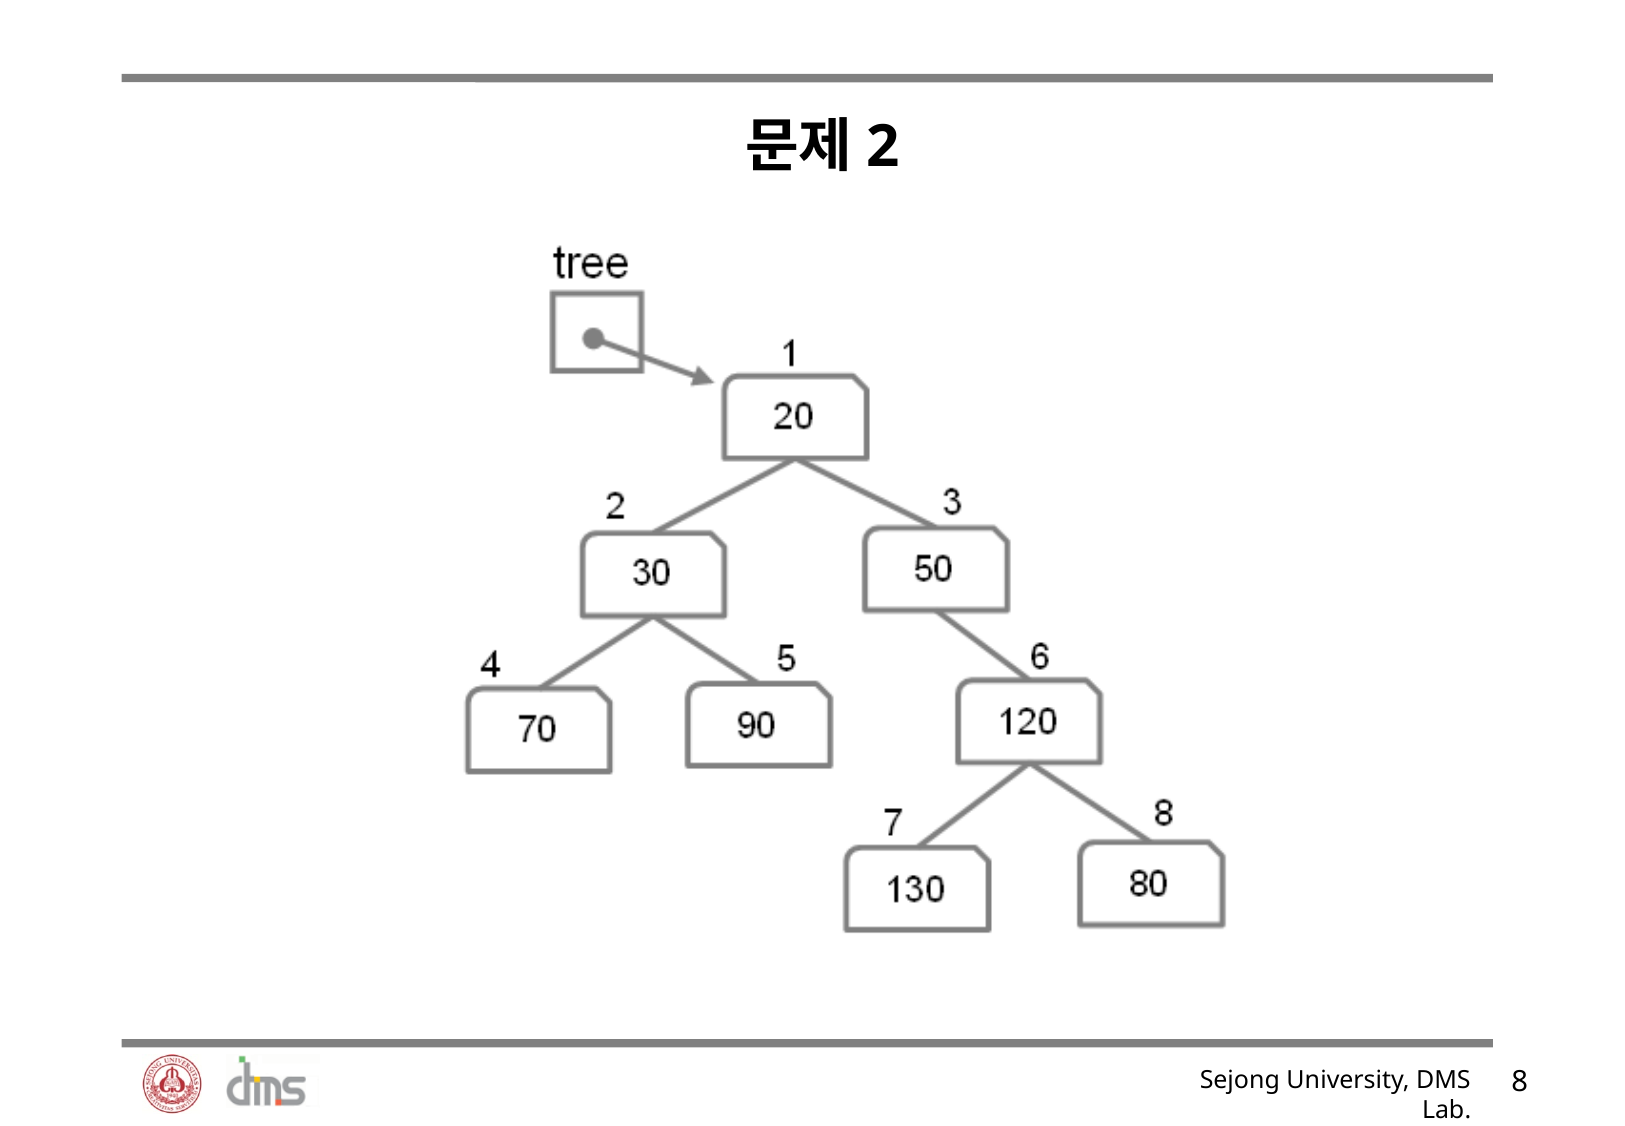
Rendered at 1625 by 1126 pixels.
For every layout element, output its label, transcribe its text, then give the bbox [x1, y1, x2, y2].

title 문제2 [94, 89, 1552, 197]
picture [226, 1054, 320, 1108]
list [389, 231, 1270, 977]
picture [142, 1054, 202, 1114]
slide_number 7 [1163, 1054, 1544, 1112]
